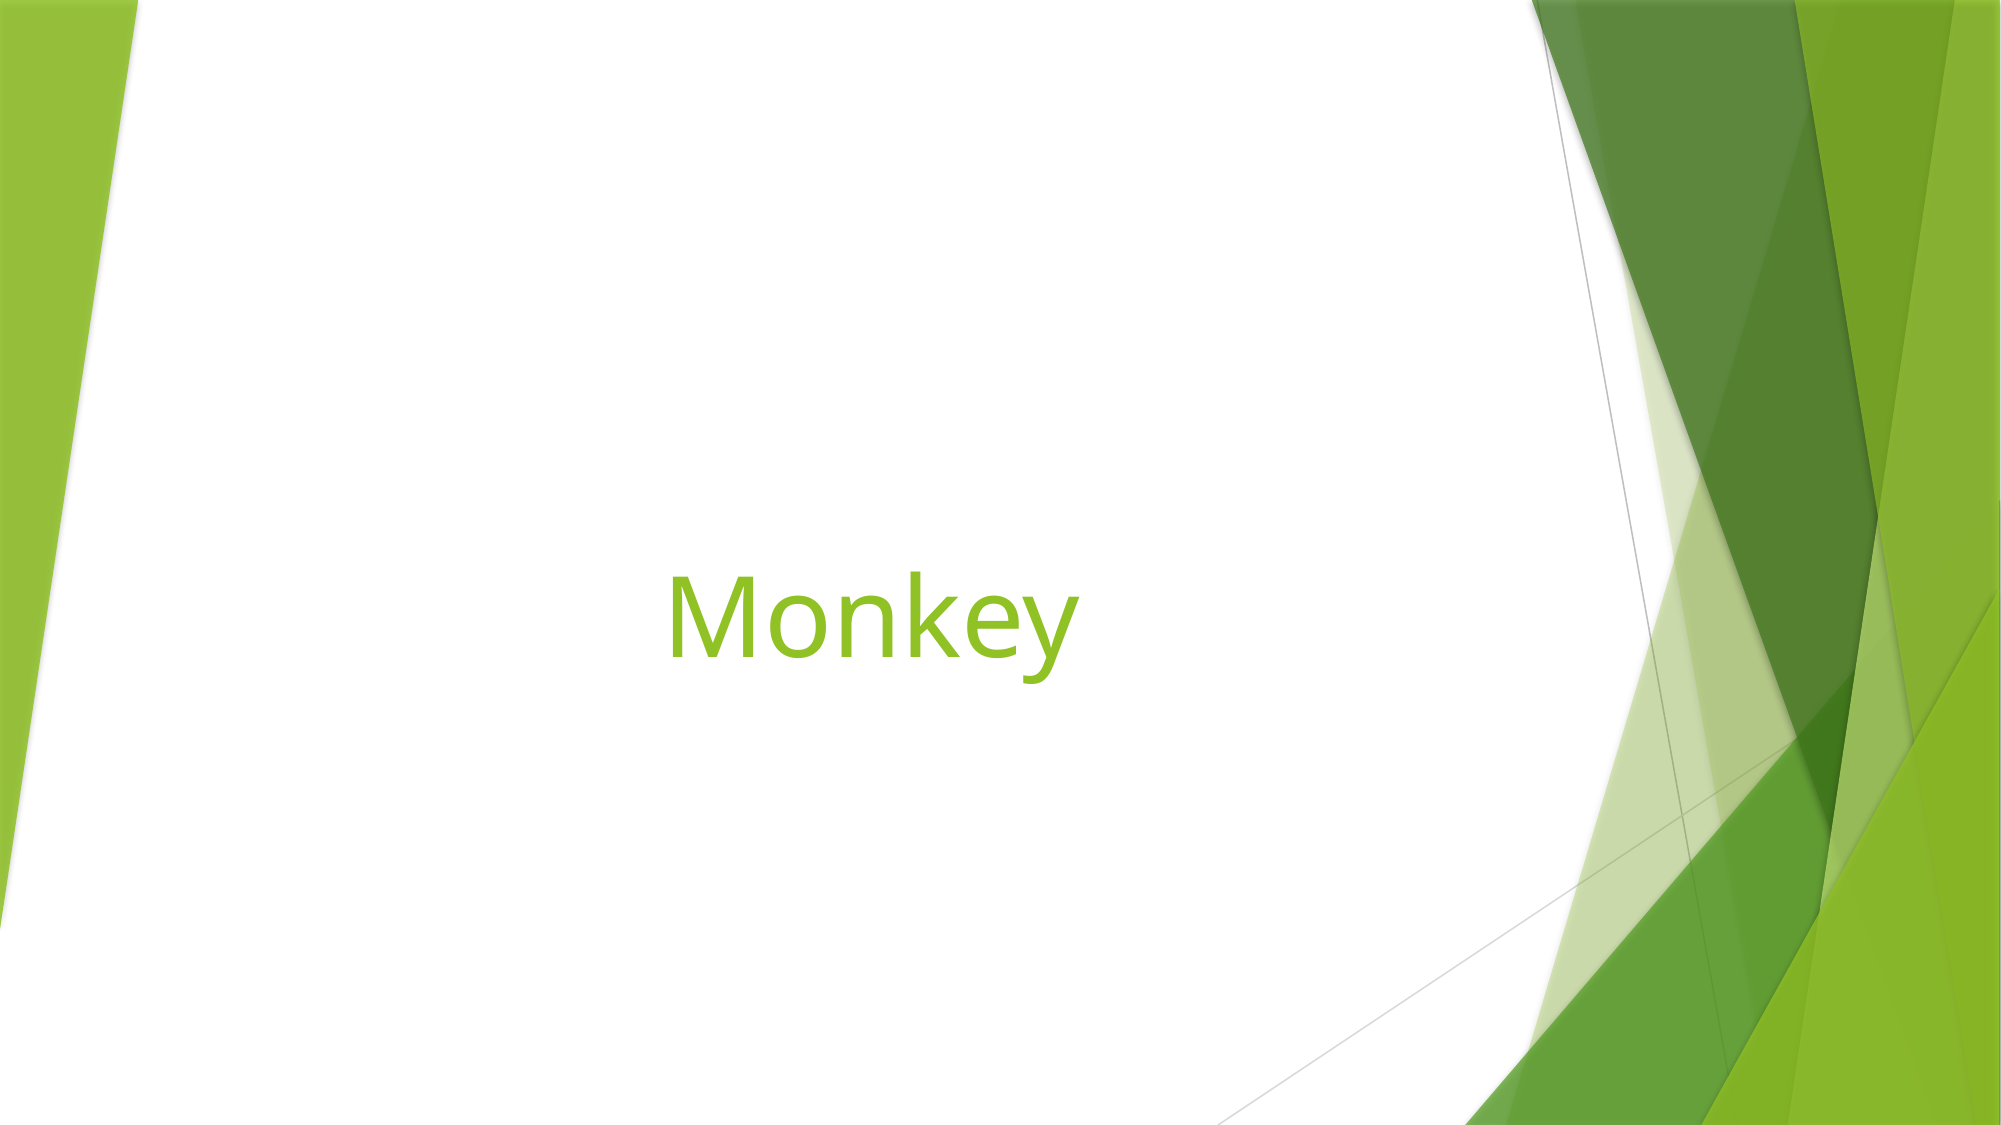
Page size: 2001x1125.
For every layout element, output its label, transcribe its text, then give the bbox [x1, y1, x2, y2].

title Monkey [143, 417, 1600, 688]
